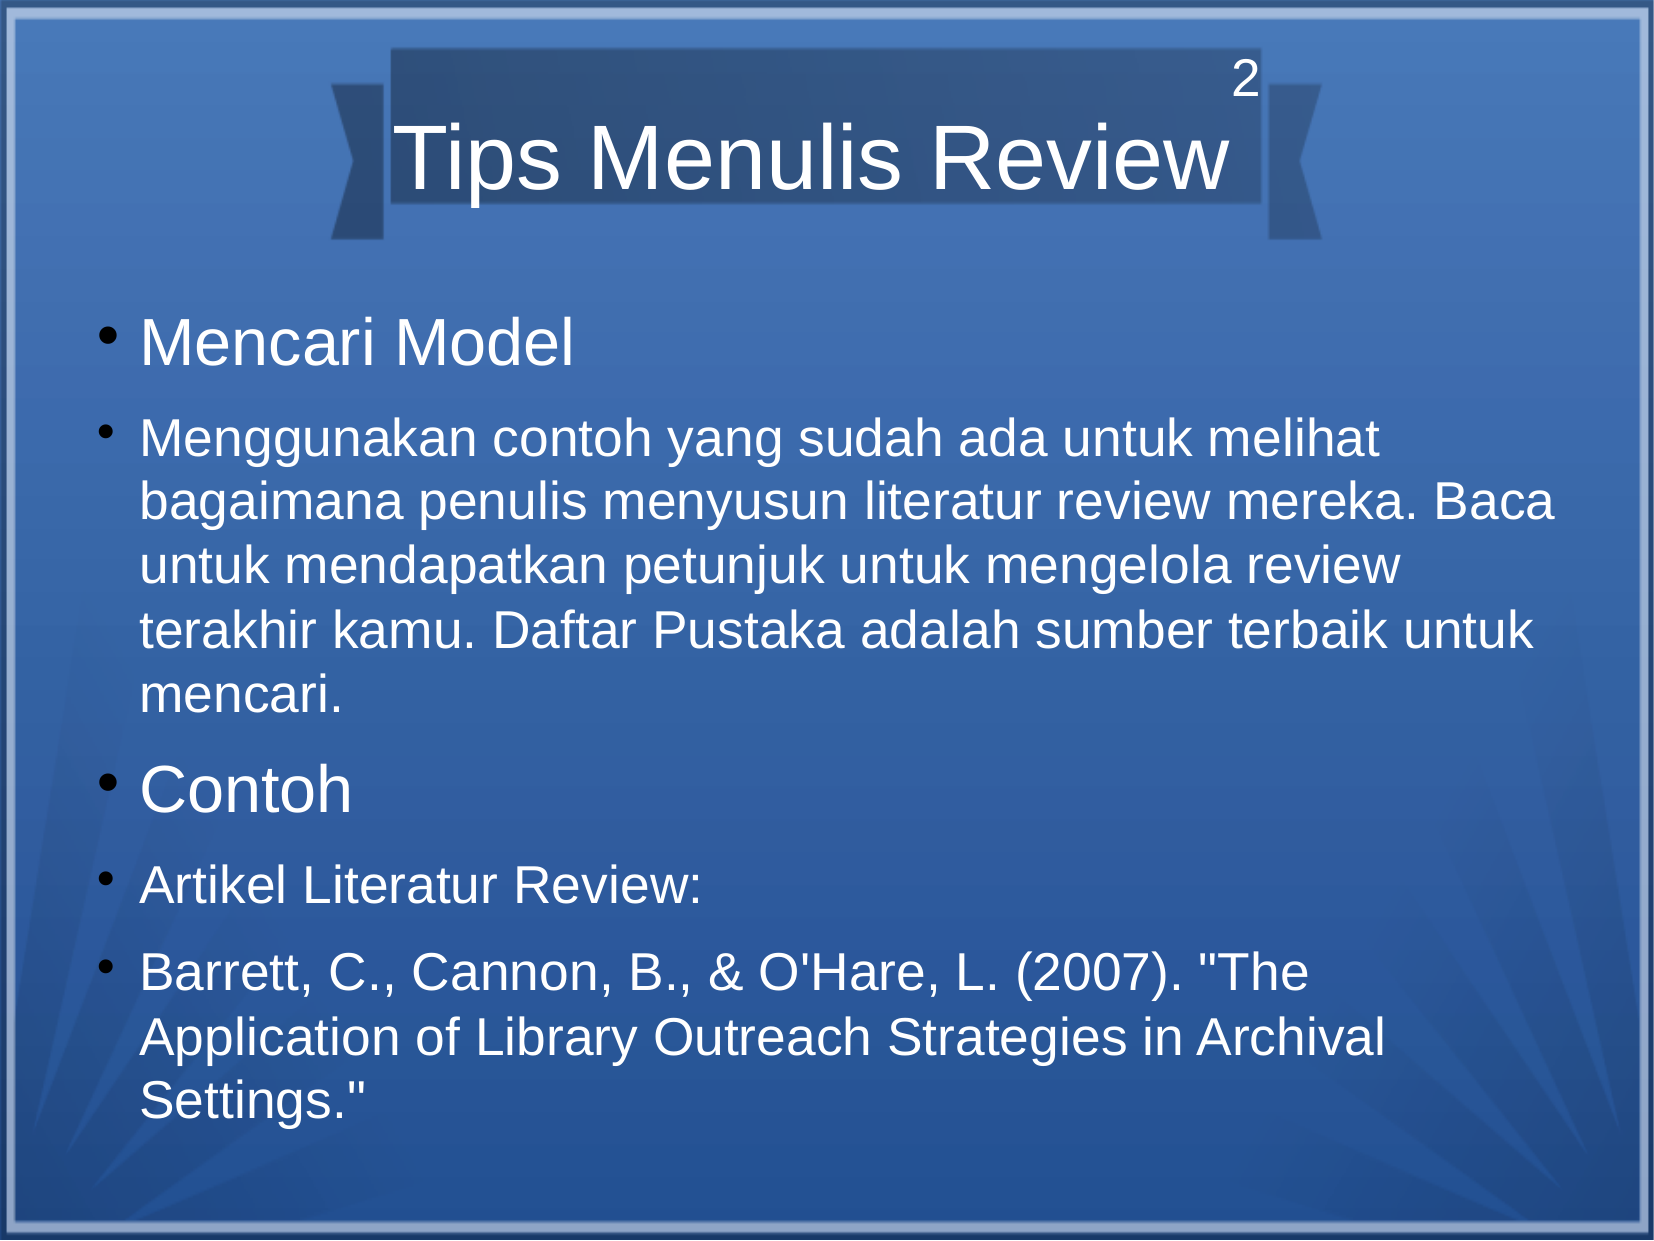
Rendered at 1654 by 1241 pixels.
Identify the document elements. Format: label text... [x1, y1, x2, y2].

picture [0, 0, 1654, 1240]
text_box Tips Menulis Review2 [389, 47, 1264, 205]
text_box Mencari Model Menggunakan contoh yang sudah ada untuk melihat bagaimana penulis menyusun literatur review mereka. Baca untuk mendapatkan petunjuk untuk mengelola review terakhir kamu. Daftar Pustaka adalah sumber terbaik untuk mencari. Contoh Artikel Literatur Review: Barrett, C., Cannon, B., & O'Hare, L. (2007). "The Application of Library Outreach Strategies in Archival Settings." [82, 299, 1571, 1130]
